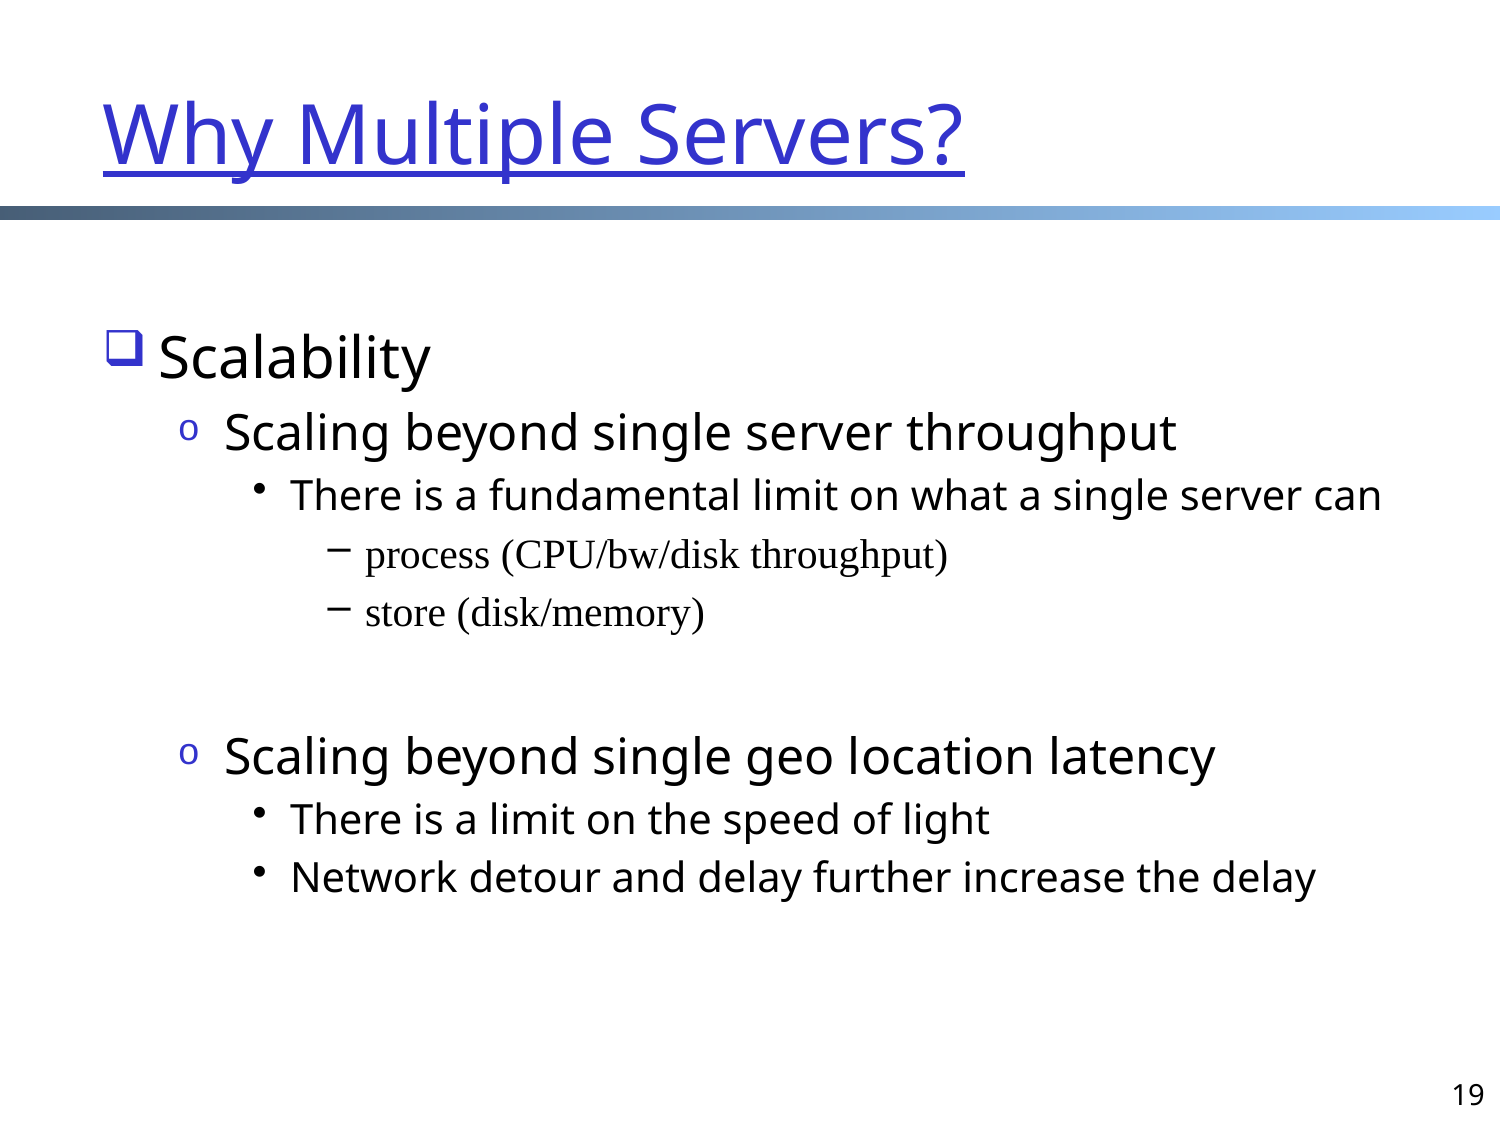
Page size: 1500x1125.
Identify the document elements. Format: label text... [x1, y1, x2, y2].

slide_number 19 [1424, 1068, 1500, 1125]
list Scalability Scaling beyond single server throughput There is a fundamental limit on what a single server can process (CPU/bw/disk throughput) store (disk/memory) Scaling beyond single geo location latency There is a limit on the speed of light Network detour and delay further increase the delay [87, 312, 1425, 1088]
title Why Multiple Servers? [87, 37, 1363, 225]
